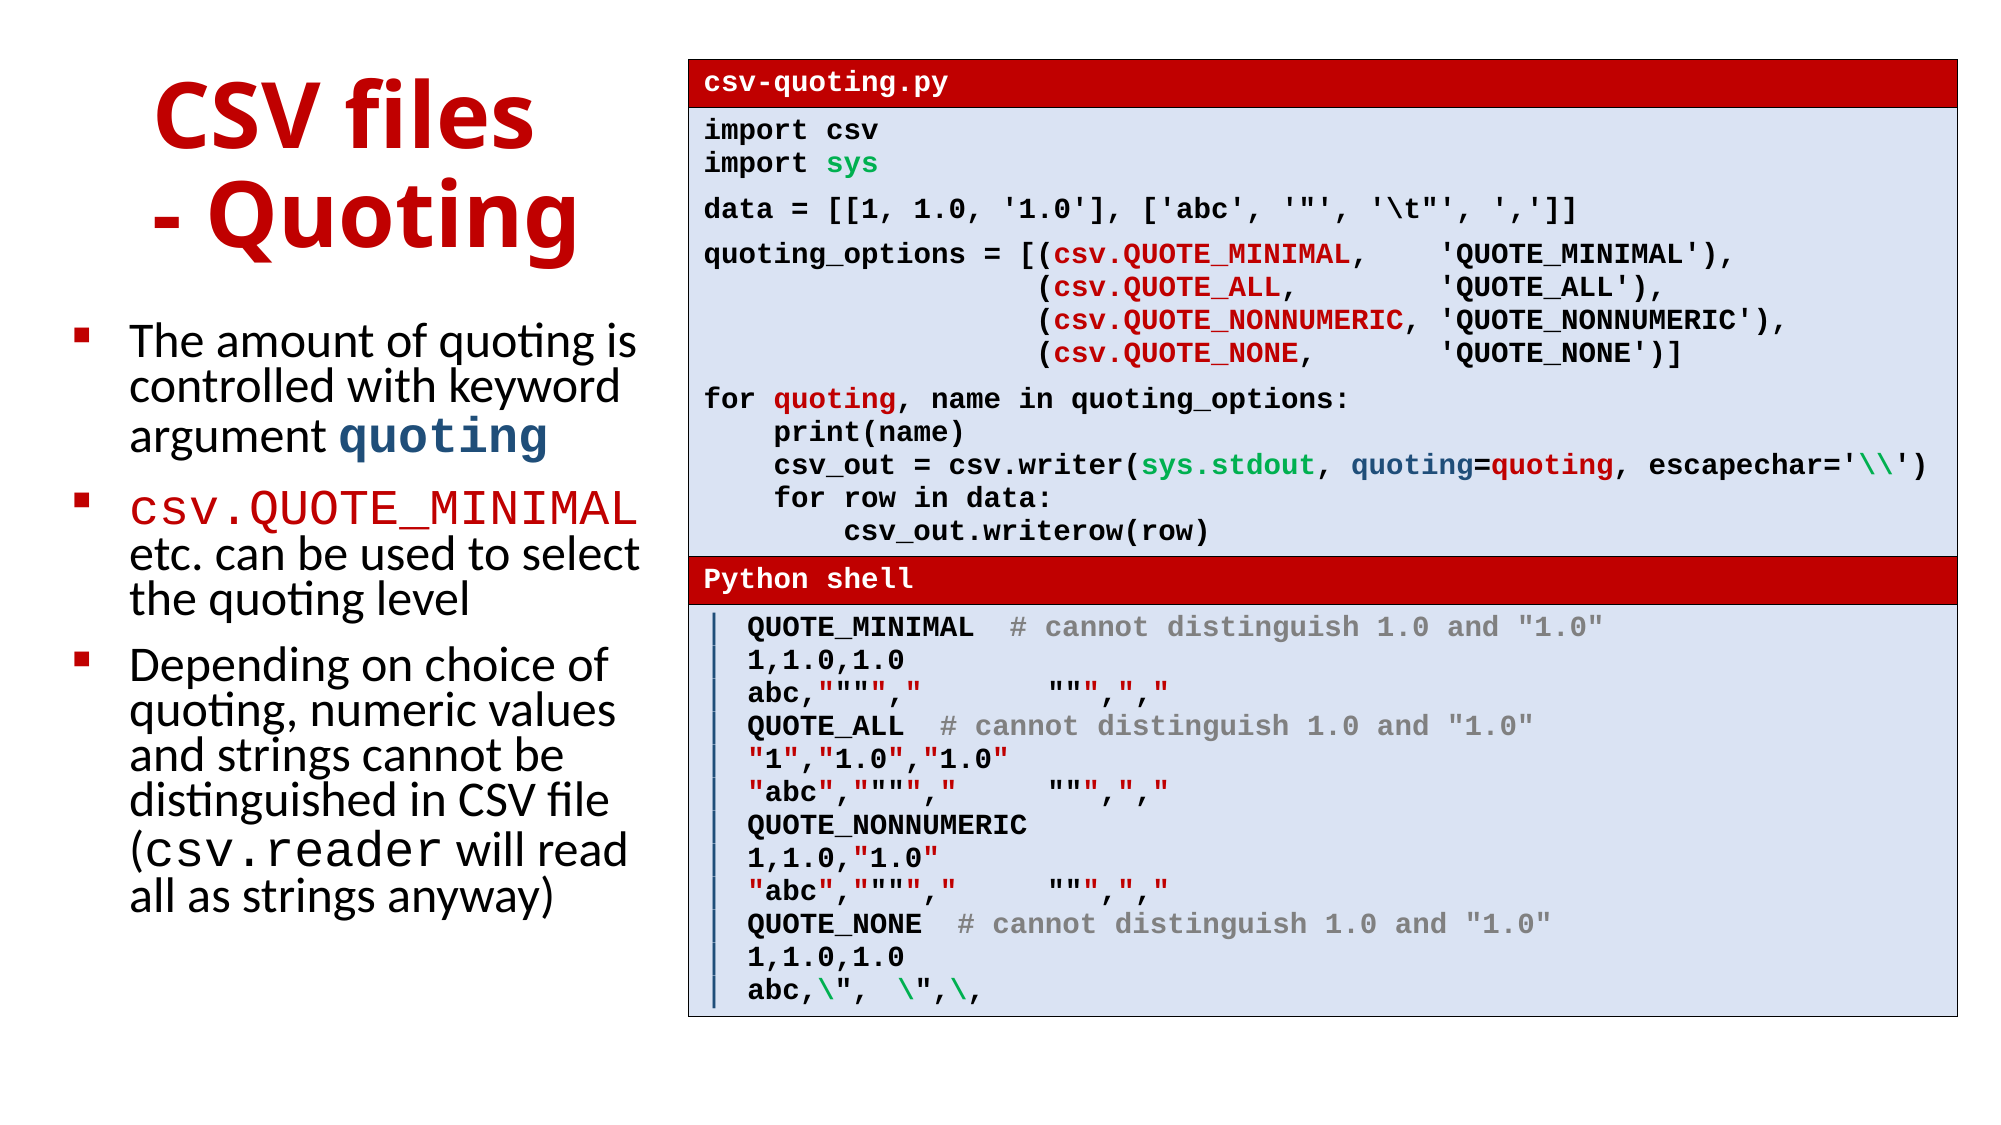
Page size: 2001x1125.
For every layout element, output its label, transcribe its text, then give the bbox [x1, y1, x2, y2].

list The amount of quoting is controlled with keyword argument quoting csv.QUOTE_MINIMALetc. can be used to select the quoting level Depending on choice of quoting, numeric values and strings cannot be distinguished in CSV file (csv.reader will read all as strings anyway) [55, 314, 668, 1085]
table_cell Python shell [689, 557, 1957, 604]
table_cell import csv import sys data = [[1, 1.0, '1.0'], ['abc', '"', '\t"', ',']] quoting_options = [(csv.QUOTE_MINIMAL, 'QUOTE_MINIMAL'), (csv.QUOTE_ALL, 'QUOTE_ALL'), (csv.QUOTE_NONNUMERIC, 'QUOTE_NONNUMERIC'), (csv.QUOTE_NONE, 'QUOTE_NONE')] for quoting, name in quoting_options: print(name) csv_out = csv.writer(sys.stdout, quoting=quoting, escapechar='\\') for row in data: csv_out.writerow(row) [689, 108, 1957, 556]
table_header csv-quoting.py [689, 60, 1957, 107]
table_cell QUOTE_MINIMAL # cannot distinguish 1.0 and "1.0" 1,1.0,1.0 abc,""""," ""","," QUOTE_ALL # cannot distinguish 1.0 and "1.0" "1","1.0","1.0" "abc",""""," ""","," QUOTE_NONNUMERIC 1,1.0,"1.0" "abc",""""," ""","," QUOTE_NONE # cannot distinguish 1.0 and "1.0" 1,1.0,1.0 abc,\", \",\, [689, 605, 1957, 1016]
title CSV files - Quoting [137, 59, 648, 278]
